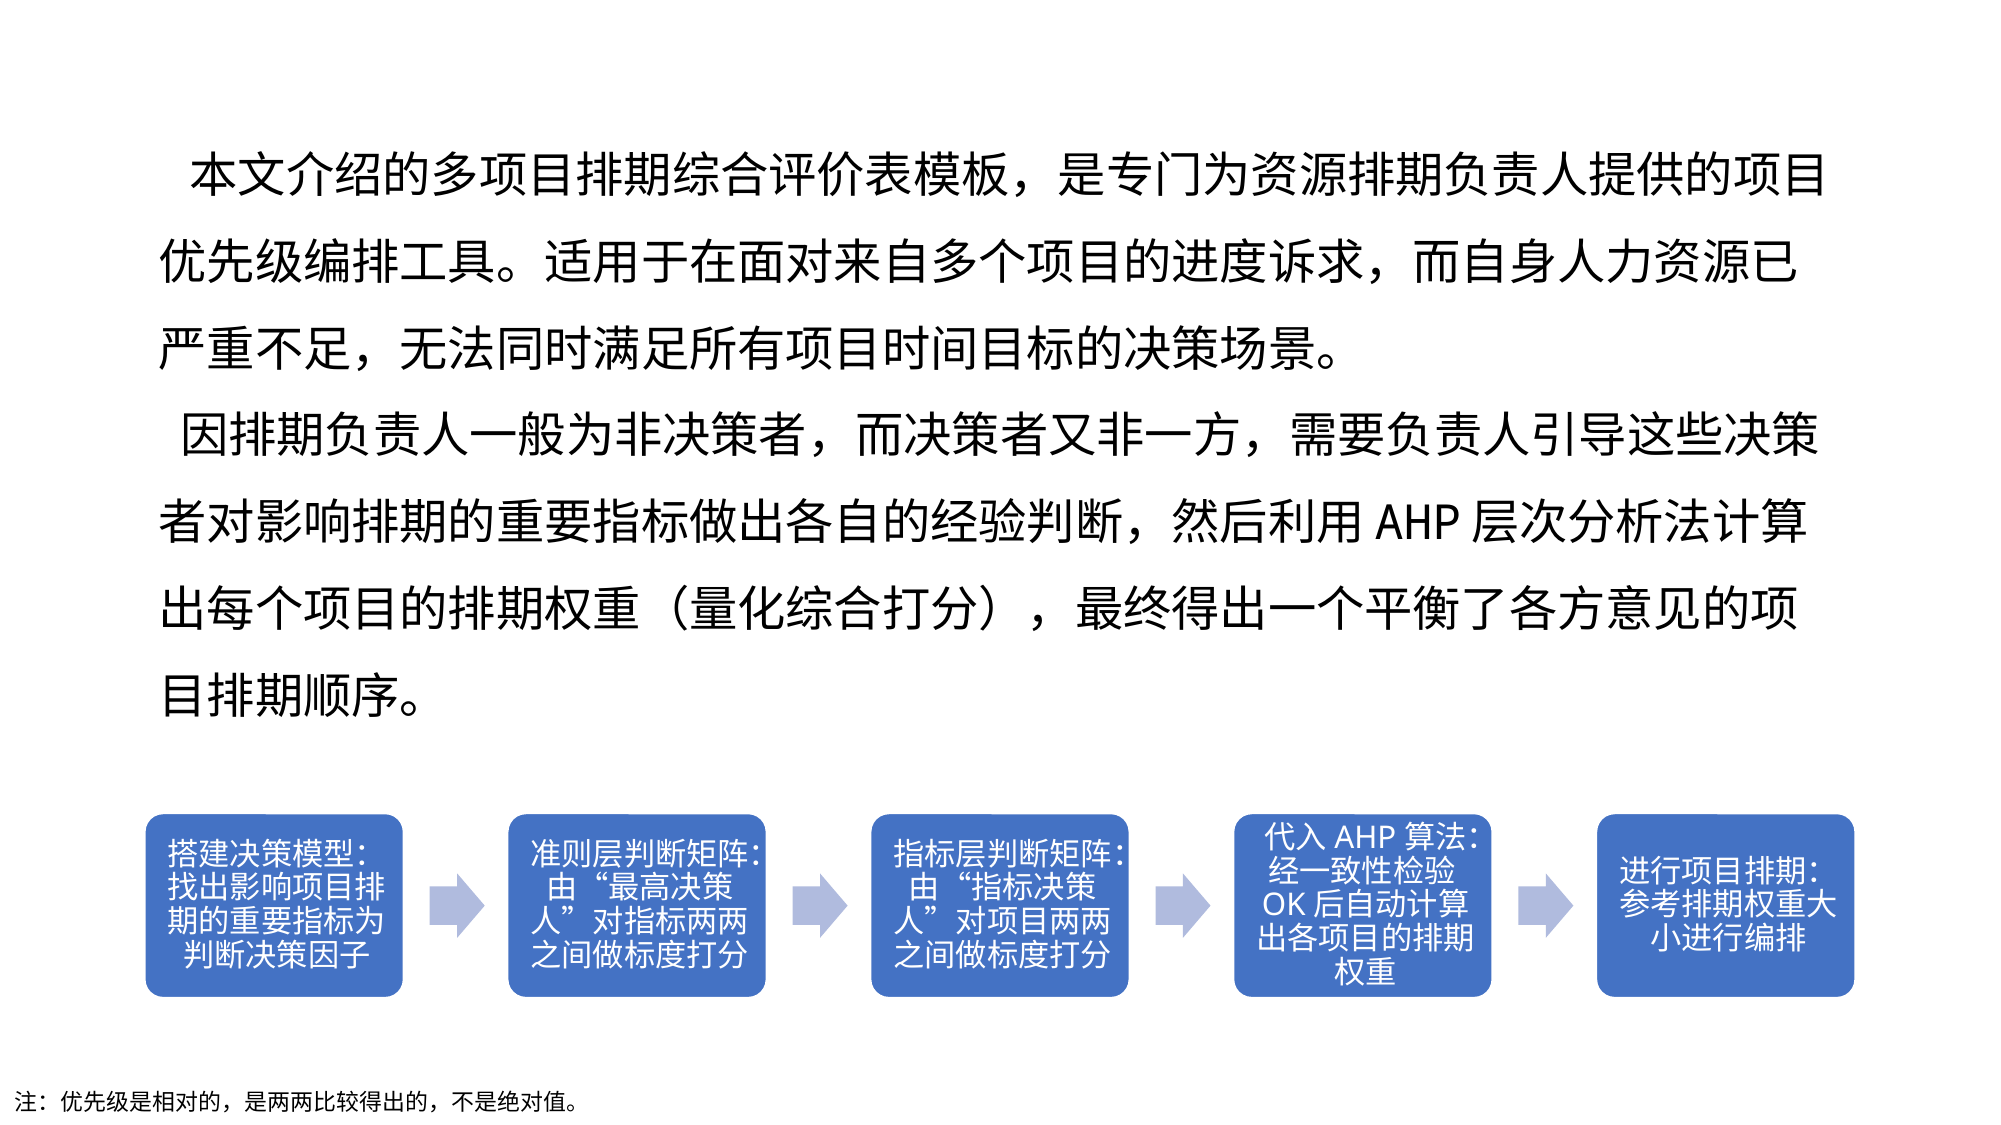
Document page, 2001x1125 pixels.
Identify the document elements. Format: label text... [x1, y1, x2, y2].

text_box 注：优先级是相对的，是两两比较得出的，不是绝对值。 [0, 1079, 2000, 1122]
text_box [143, 791, 1857, 1020]
title 本文介绍的多项目排期综合评价表模板，是专门为资源排期负责人提供的项目优先级编排工具。适用于在面对来自多个项目的进度诉求，而自身人力资源已严重不足，无法同时满足所有项目时间目标的决策场景。 因排期负责人一般为非决策者，而决策者又非一方，需要负责人引导这些决策者对影响排期的重要指标做出各自的经验判断，然后利用AHP层次分析法计算出每个项目的排期权重（量化综合打分），最终得出一个平衡了各方意见的项目排期顺序。 [143, 105, 1857, 733]
